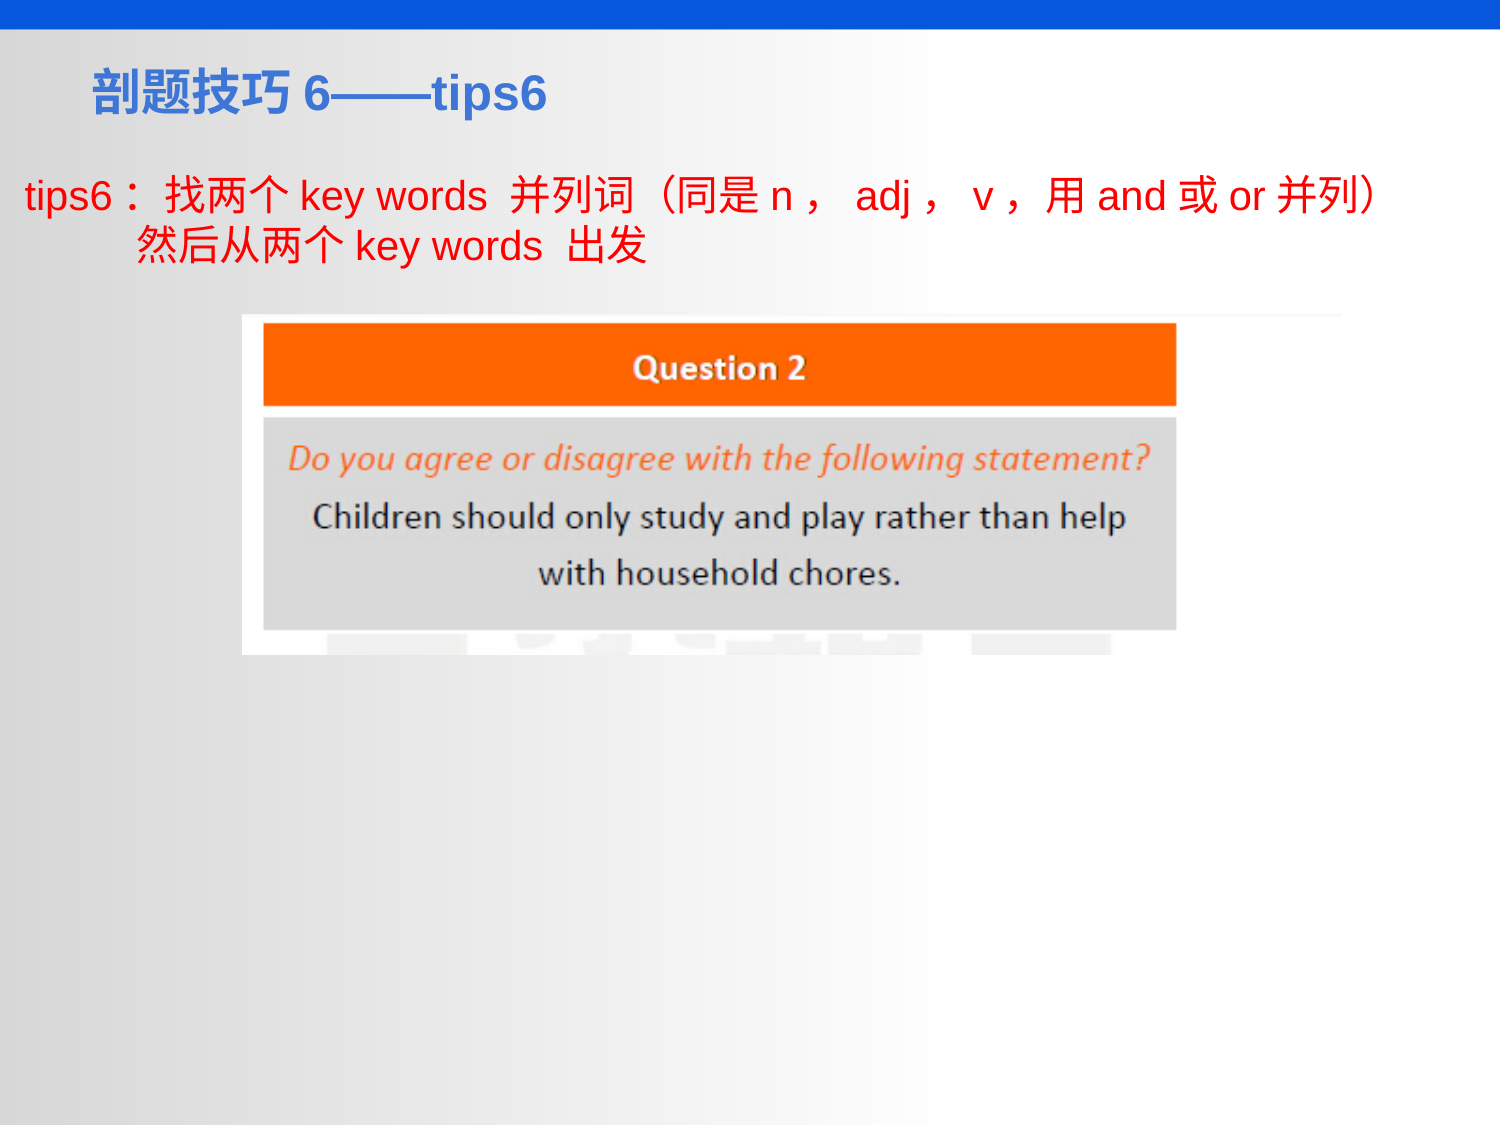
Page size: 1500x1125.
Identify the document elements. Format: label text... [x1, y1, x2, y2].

text_box tips6：找两个key words 并列词（同是n，adj，v，用and或or并列） 然后从两个key words 出发 [9, 160, 1416, 276]
picture [0, 30, 1500, 1125]
title 剖题技巧6——tips6 [76, 28, 1425, 160]
